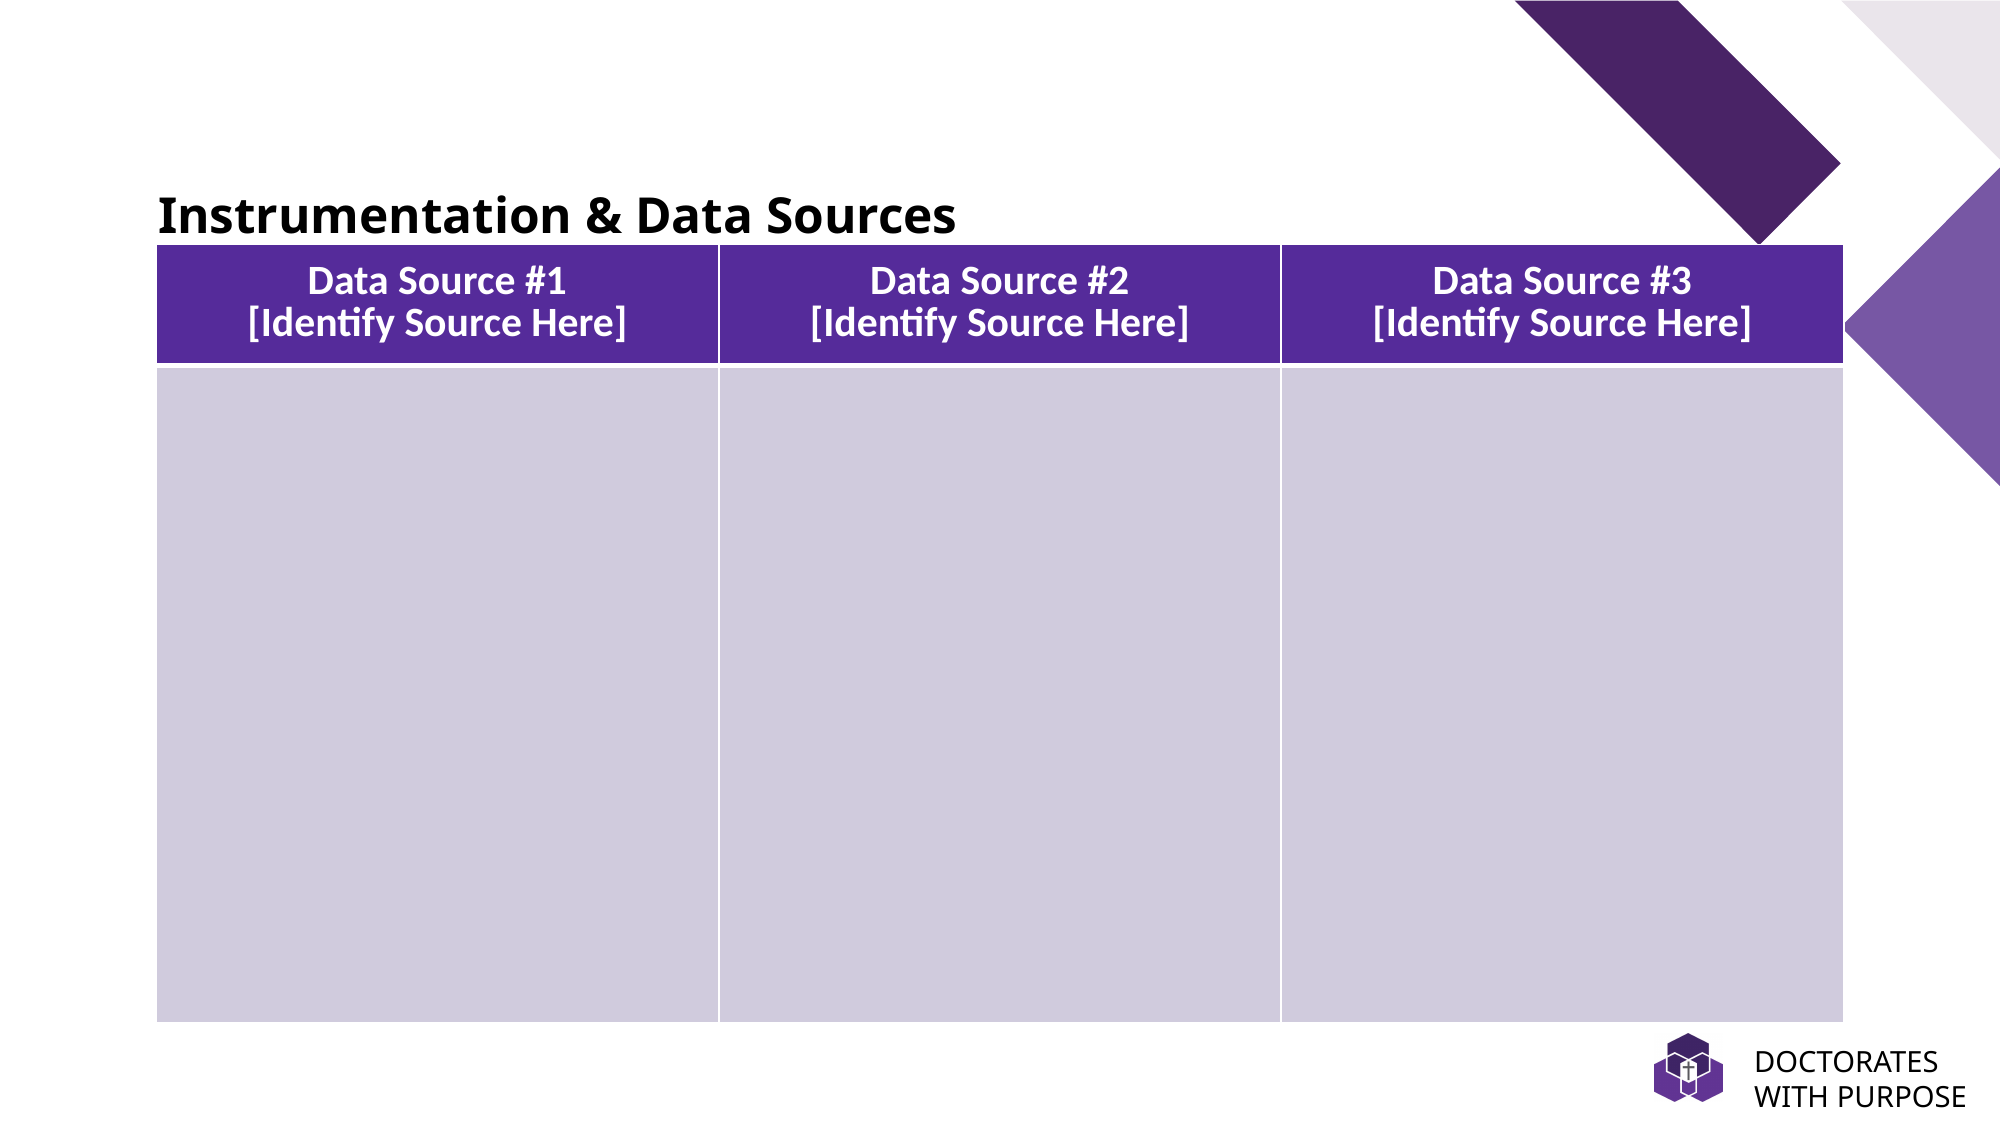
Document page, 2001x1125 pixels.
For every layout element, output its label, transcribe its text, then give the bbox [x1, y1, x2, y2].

picture [1654, 1033, 1723, 1102]
table_header Data Source #2 [Identify Source Here] [720, 245, 1280, 363]
table_cell [157, 368, 718, 1022]
table_header Data Source #1 [Identify Source Here] [157, 245, 718, 363]
title Instrumentation & Data Sources [158, 144, 969, 244]
footer DOCTORATES WITH PURPOSE [1754, 1043, 1971, 1099]
table_cell [1282, 368, 1843, 1022]
table_cell [720, 368, 1280, 1022]
table_header Data Source #3 [Identify Source Here] [1282, 245, 1843, 363]
